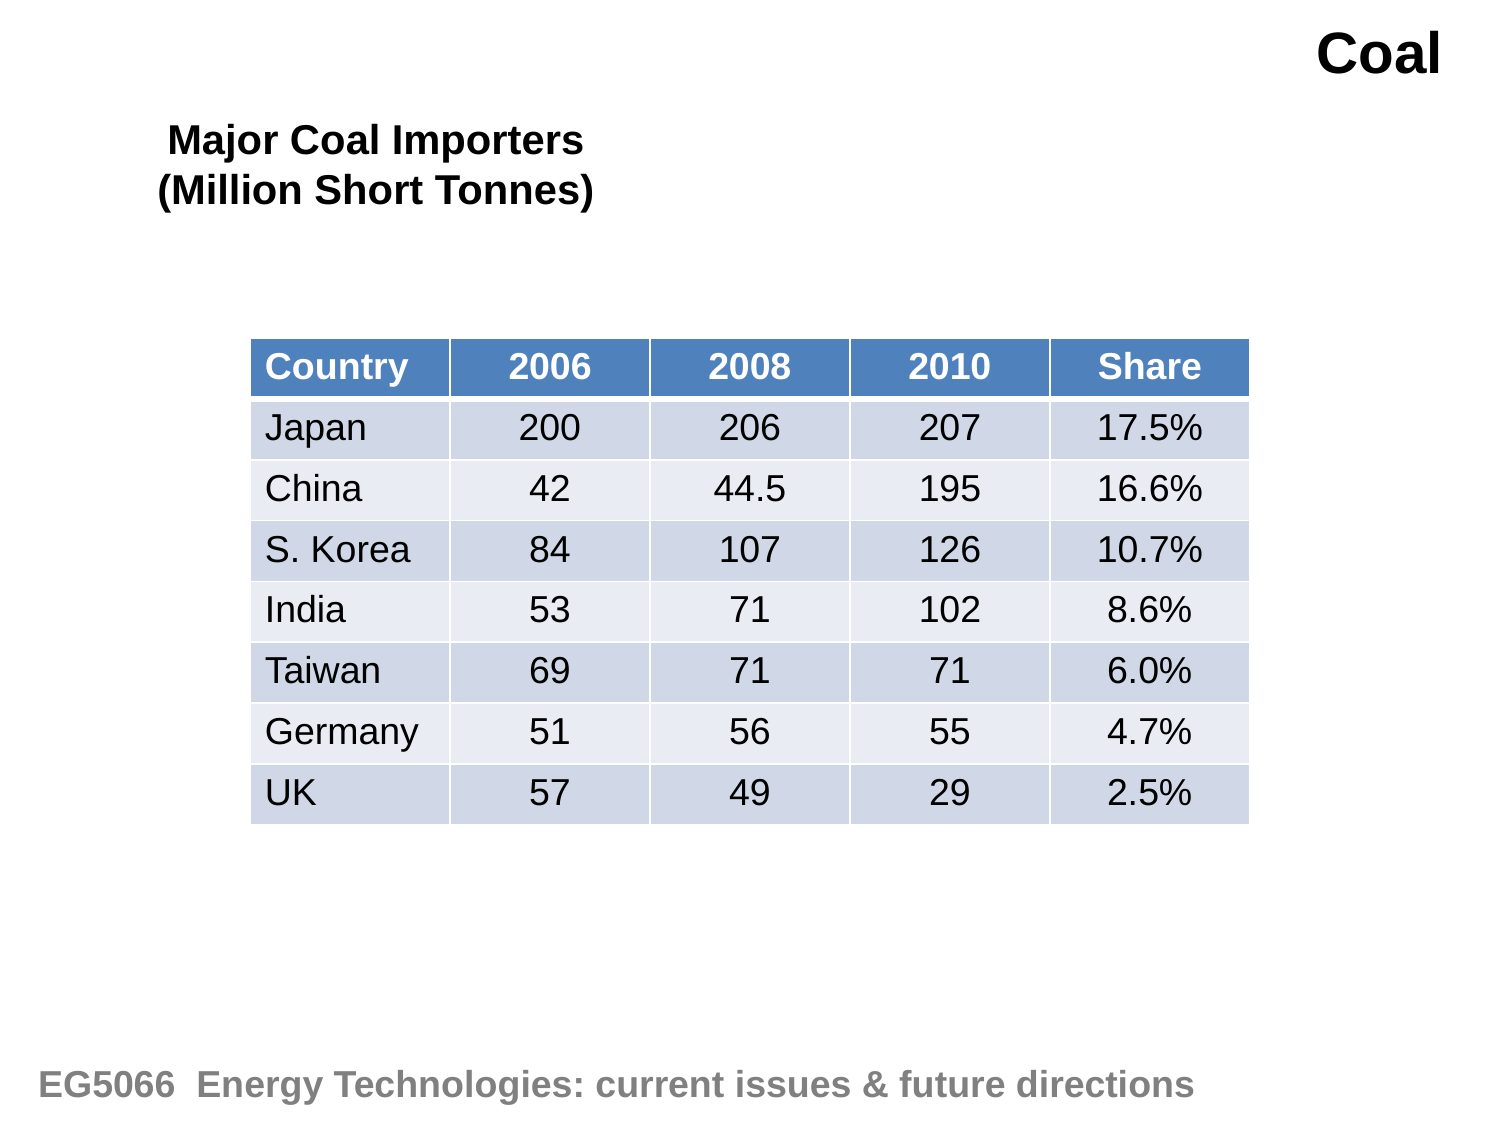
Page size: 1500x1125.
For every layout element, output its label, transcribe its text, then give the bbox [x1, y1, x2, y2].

table_cell China [251, 461, 449, 520]
table_cell 17.5% [1051, 402, 1249, 459]
table_cell 10.7% [1051, 521, 1249, 581]
text_box Coal [1301, 7, 1458, 93]
table_cell 57 [451, 765, 649, 824]
table_cell 84 [451, 521, 649, 581]
table_cell 206 [651, 402, 849, 459]
table_cell 6.0% [1051, 643, 1249, 702]
table_cell 42 [451, 461, 649, 520]
table_cell 102 [851, 582, 1049, 641]
table_header 2008 [651, 339, 849, 396]
table_cell 71 [651, 582, 849, 641]
table_cell Japan [251, 402, 449, 459]
table_cell India [251, 582, 449, 641]
table_cell S. Korea [251, 521, 449, 581]
table_cell 200 [451, 402, 649, 459]
table_header 2010 [851, 339, 1049, 396]
table_cell 2.5% [1051, 765, 1249, 824]
table_header Country [251, 339, 449, 396]
table_cell 16.6% [1051, 461, 1249, 520]
table_cell UK [251, 765, 449, 824]
text_box EG5066 Energy Technologies: current issues & future directions [23, 1052, 1313, 1113]
table_cell 126 [851, 521, 1049, 581]
table_cell 107 [651, 521, 849, 581]
table_cell 71 [851, 643, 1049, 702]
table_cell 207 [851, 402, 1049, 459]
table_cell 29 [851, 765, 1049, 824]
table_header Share [1051, 339, 1249, 396]
table_cell 49 [651, 765, 849, 824]
table_cell 4.7% [1051, 704, 1249, 763]
text_box Major Coal Importers (Million Short Tonnes) [142, 105, 610, 221]
table_cell 55 [851, 704, 1049, 763]
table_cell 8.6% [1051, 582, 1249, 641]
table_cell Germany [251, 704, 449, 763]
table_cell 69 [451, 643, 649, 702]
table_cell Taiwan [251, 643, 449, 702]
table_cell 51 [451, 704, 649, 763]
table_cell 71 [651, 643, 849, 702]
table_header 2006 [451, 339, 649, 396]
table_cell 53 [451, 582, 649, 641]
table_cell 195 [851, 461, 1049, 520]
table_cell 56 [651, 704, 849, 763]
table_cell 44.5 [651, 461, 849, 520]
